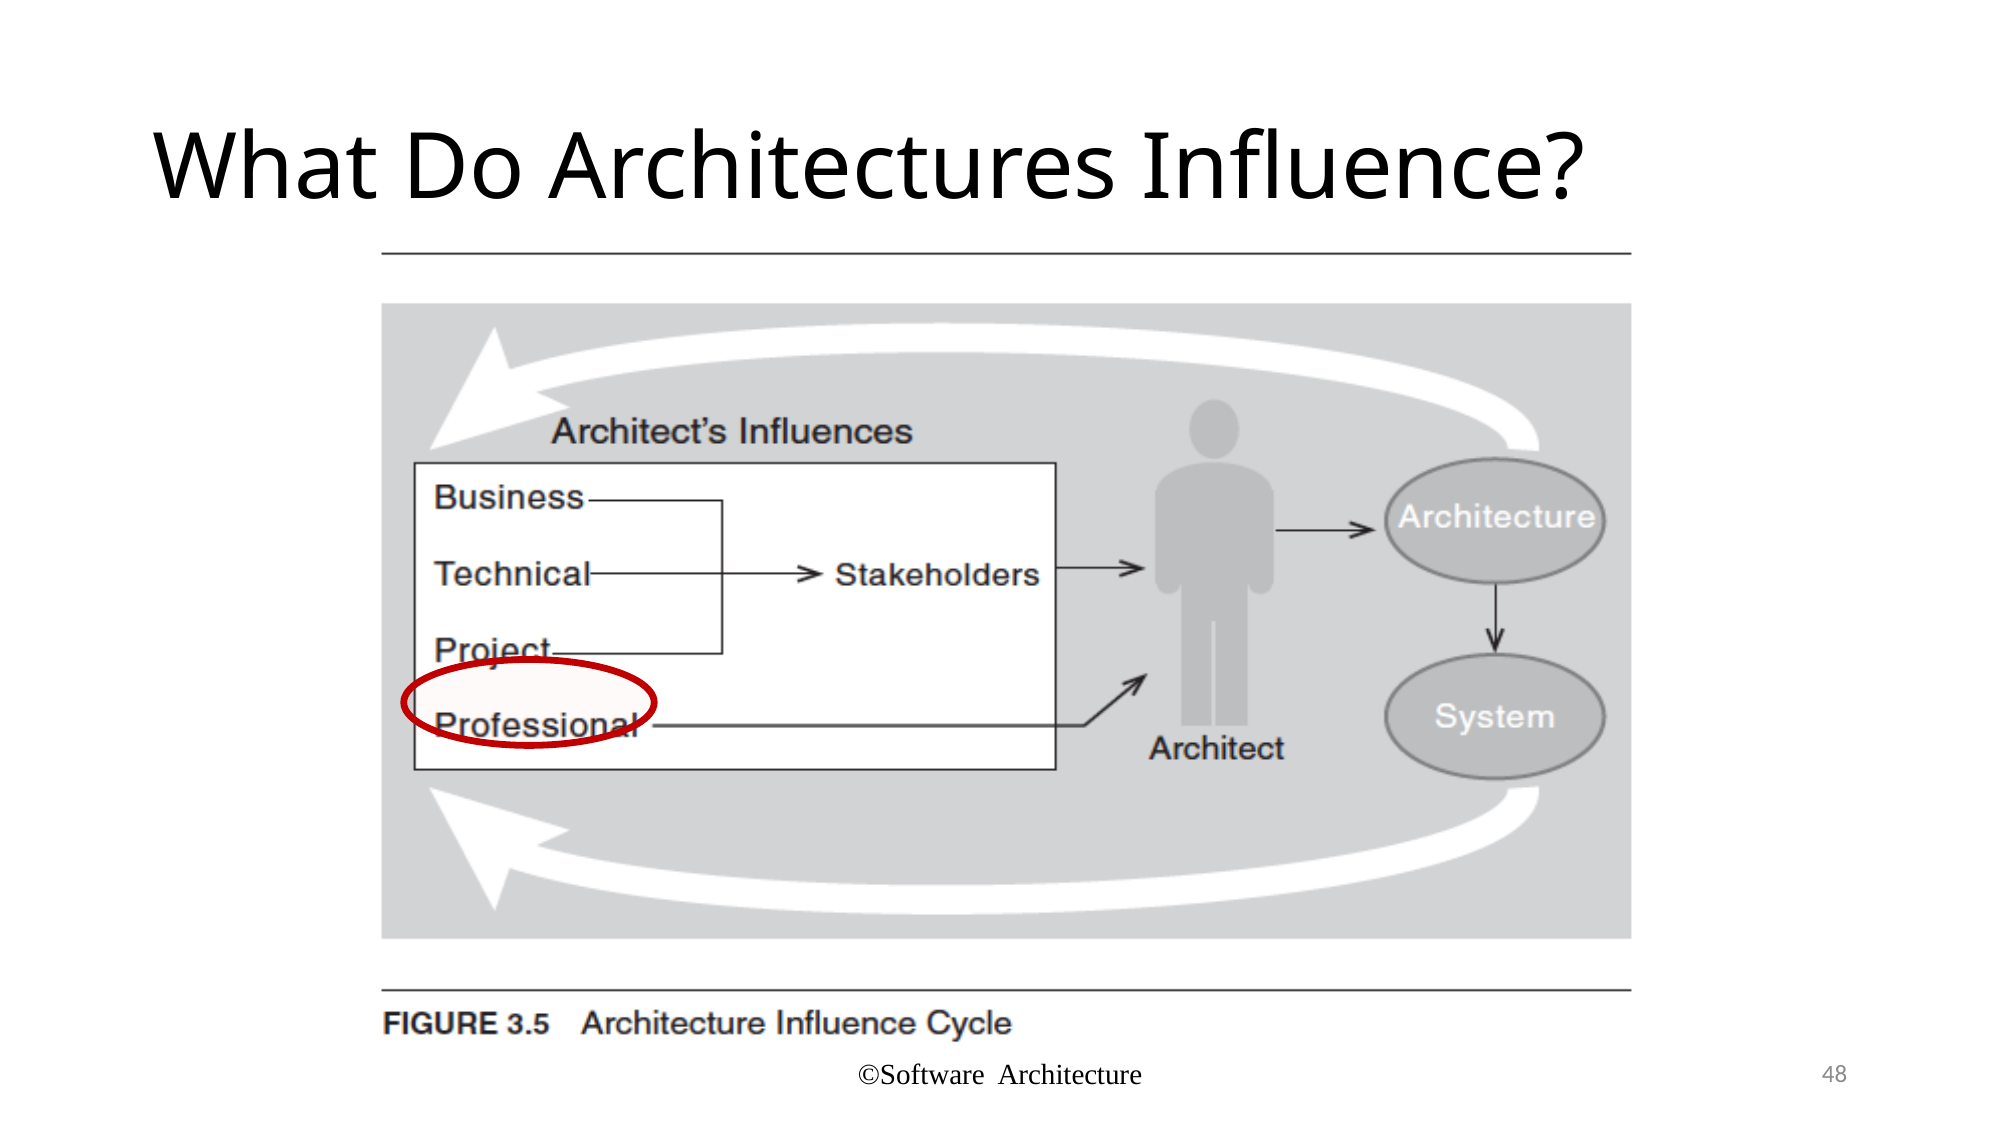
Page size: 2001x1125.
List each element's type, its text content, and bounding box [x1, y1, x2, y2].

footer ©Software Architecture [662, 1057, 1338, 1103]
slide_number 48 [1412, 1042, 1863, 1103]
picture [367, 242, 1656, 1057]
title What Do Architectures Influence? [137, 59, 1863, 278]
